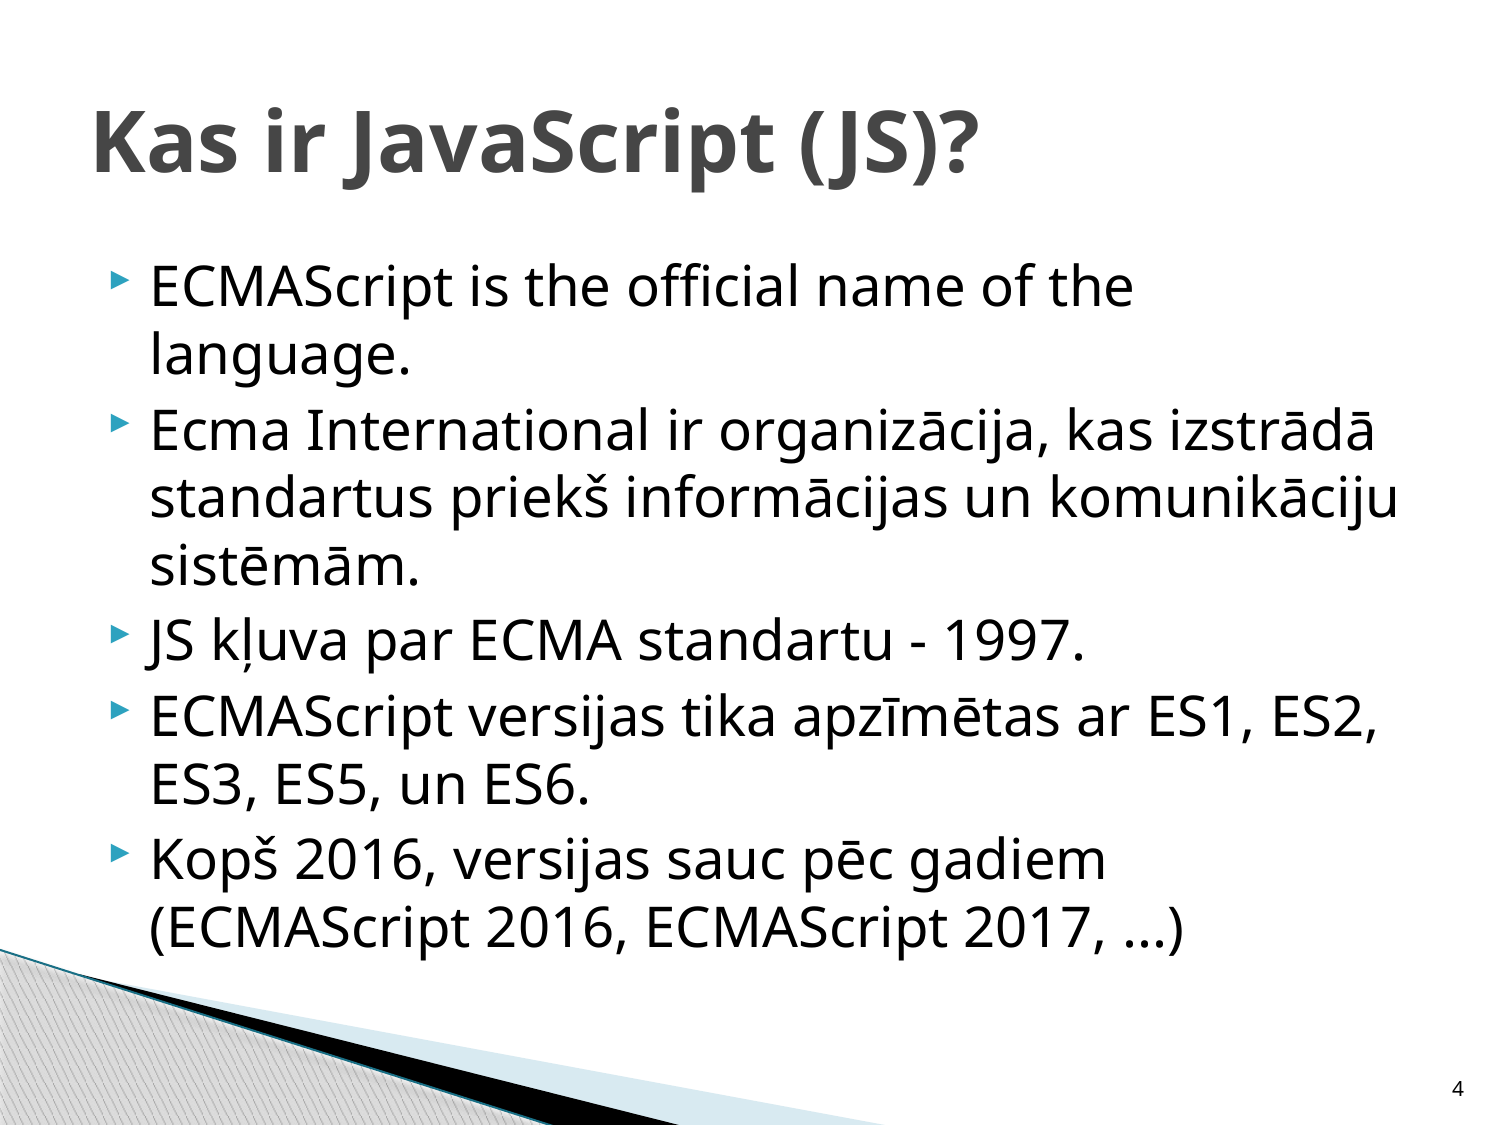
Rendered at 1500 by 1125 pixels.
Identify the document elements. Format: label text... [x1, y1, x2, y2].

slide_number 4 [1418, 1051, 1479, 1112]
title Kas ir JavaScript (JS)? [75, 45, 1425, 233]
list ECMAScript is the official name of the language. Ecma International ir organizācija, kas izstrādā standartus priekš informācijas un komunikāciju sistēmām. JS kļuva par ECMA standartu - 1997. ECMAScript versijas tika apzīmētas ar ES1, ES2, ES3, ES5, un ES6. Kopš 2016, versijas sauc pēc gadiem (ECMAScript 2016, ECMAScript 2017, ...) [75, 243, 1425, 986]
